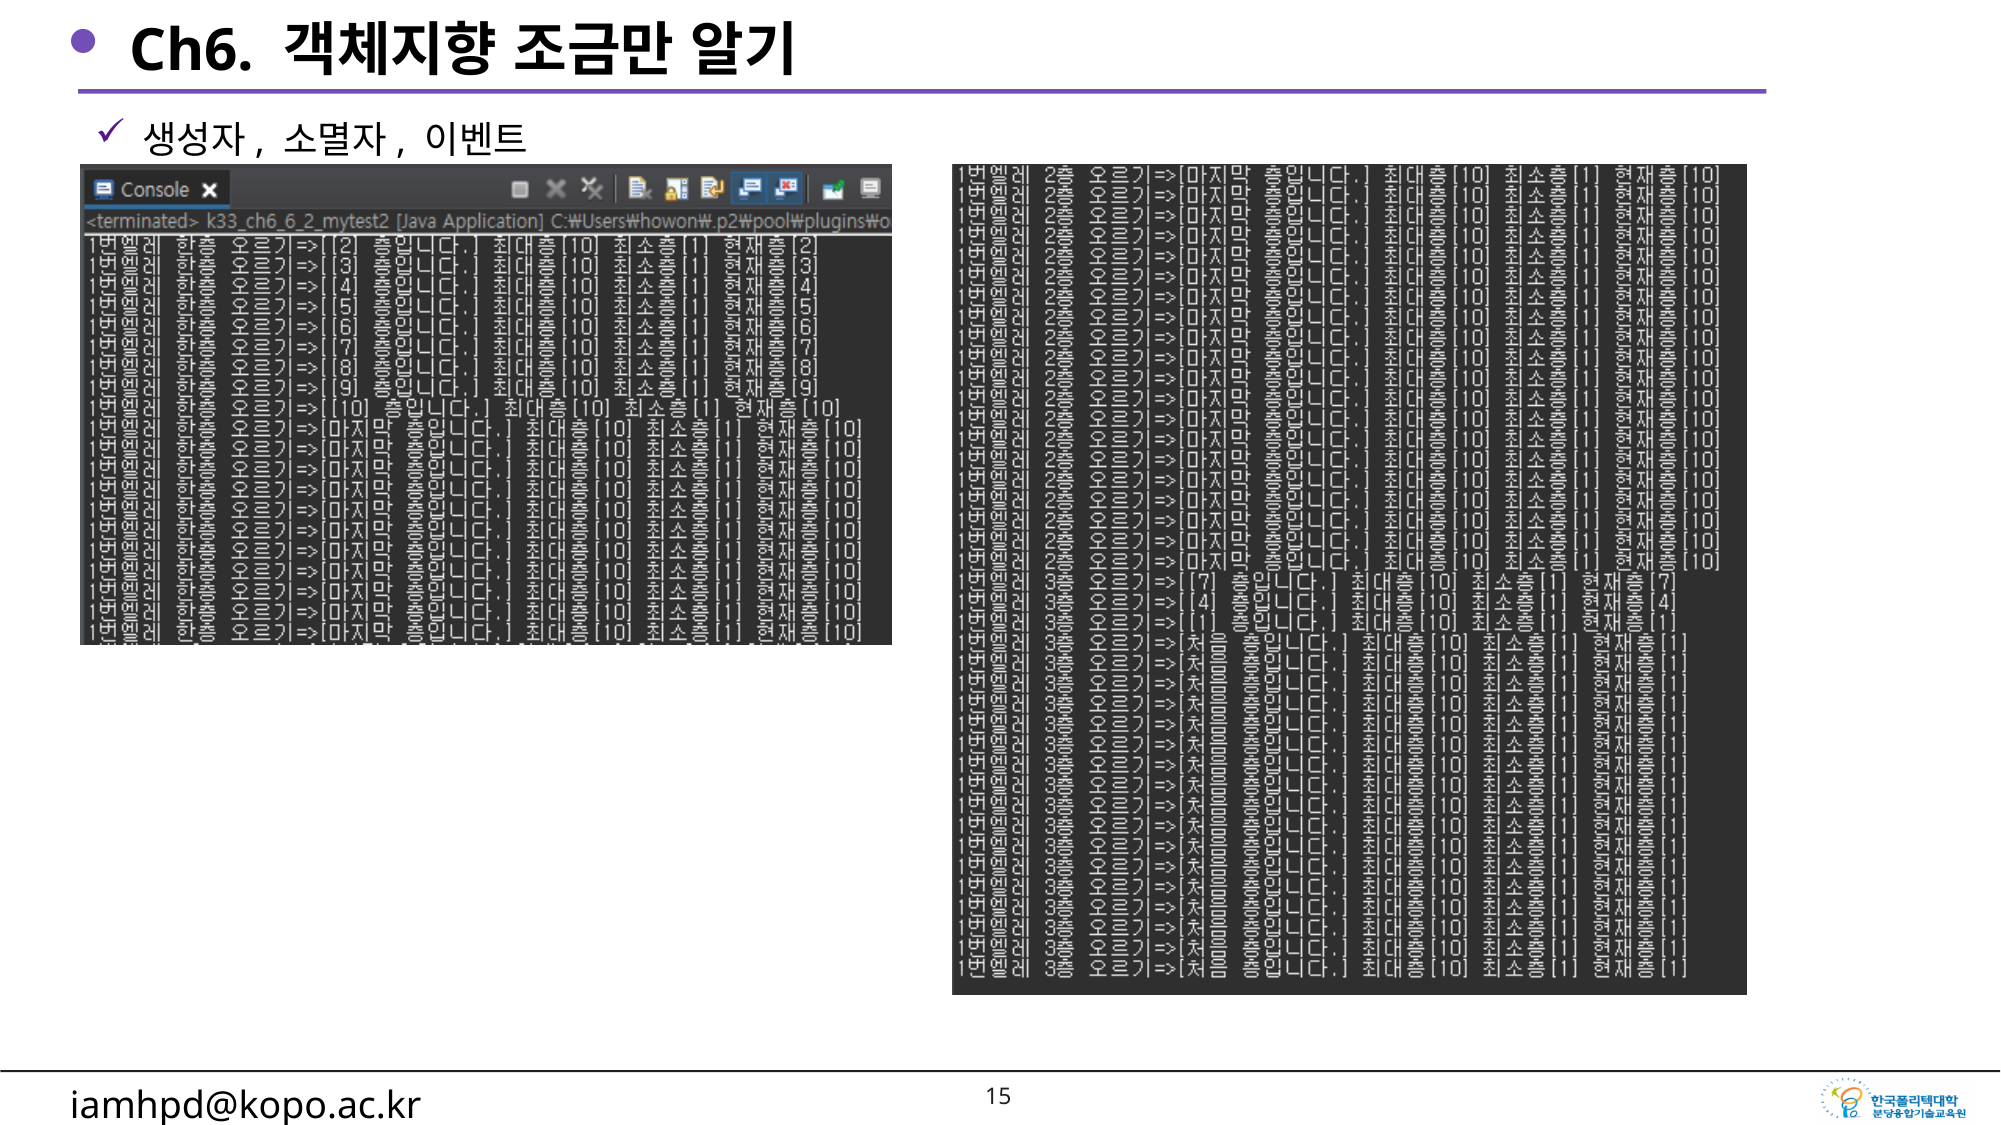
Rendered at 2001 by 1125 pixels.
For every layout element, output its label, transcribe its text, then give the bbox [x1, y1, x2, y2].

picture [1816, 1073, 1974, 1125]
picture [80, 164, 892, 645]
text_box Ch6. 객체지향 조금만 알기 [8, 0, 919, 130]
picture [952, 164, 1747, 995]
text_box 생성자, 소멸자, 이벤트 [80, 95, 1082, 169]
text_box [919, 0, 1758, 114]
text_box 15 [952, 1072, 1045, 1123]
